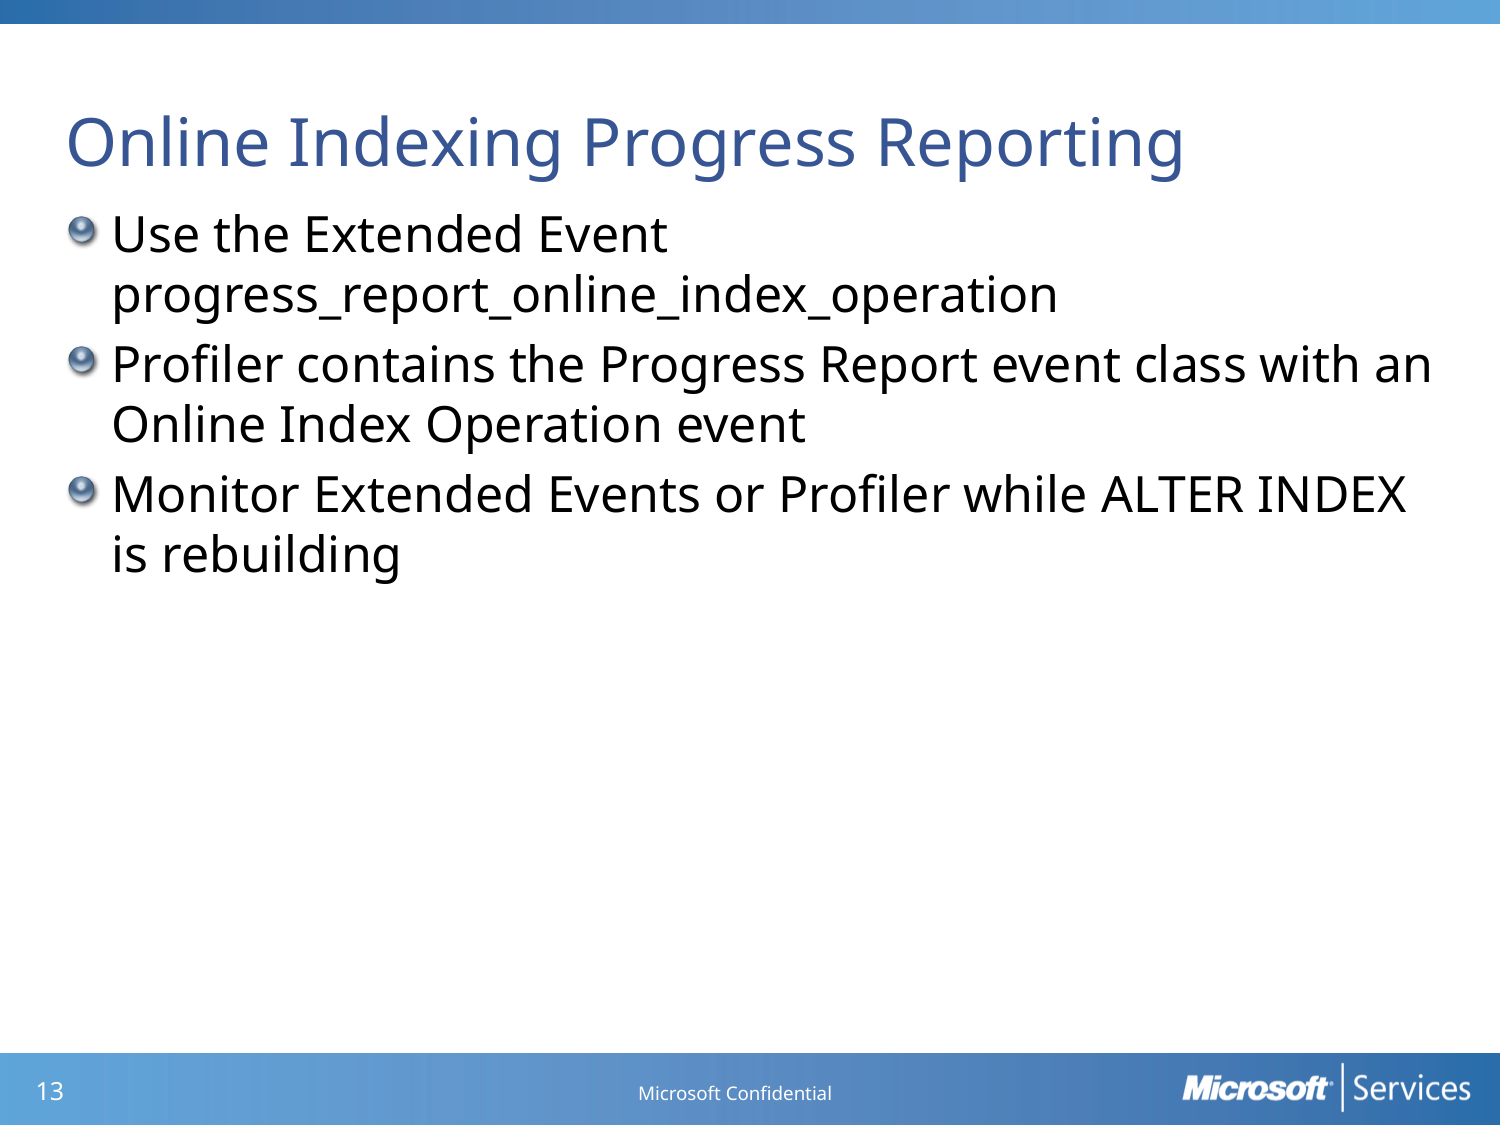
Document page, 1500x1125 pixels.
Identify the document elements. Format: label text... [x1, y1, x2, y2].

picture [65, 474, 101, 510]
picture [65, 344, 101, 380]
slide_number 12 [0, 1062, 100, 1123]
picture [0, 0, 1500, 24]
title Online Indexing Progress Reporting [50, 36, 1450, 188]
footer Microsoft Confidential [435, 1062, 1035, 1123]
picture [65, 214, 101, 250]
list Use the Extended Event progress_report_online_index_operation Profiler contains the Progress Report event class with an Online Index Operation event Monitor Extended Events or Profiler while ALTER INDEX is rebuilding [50, 195, 1450, 1043]
picture [0, 1050, 1500, 1125]
